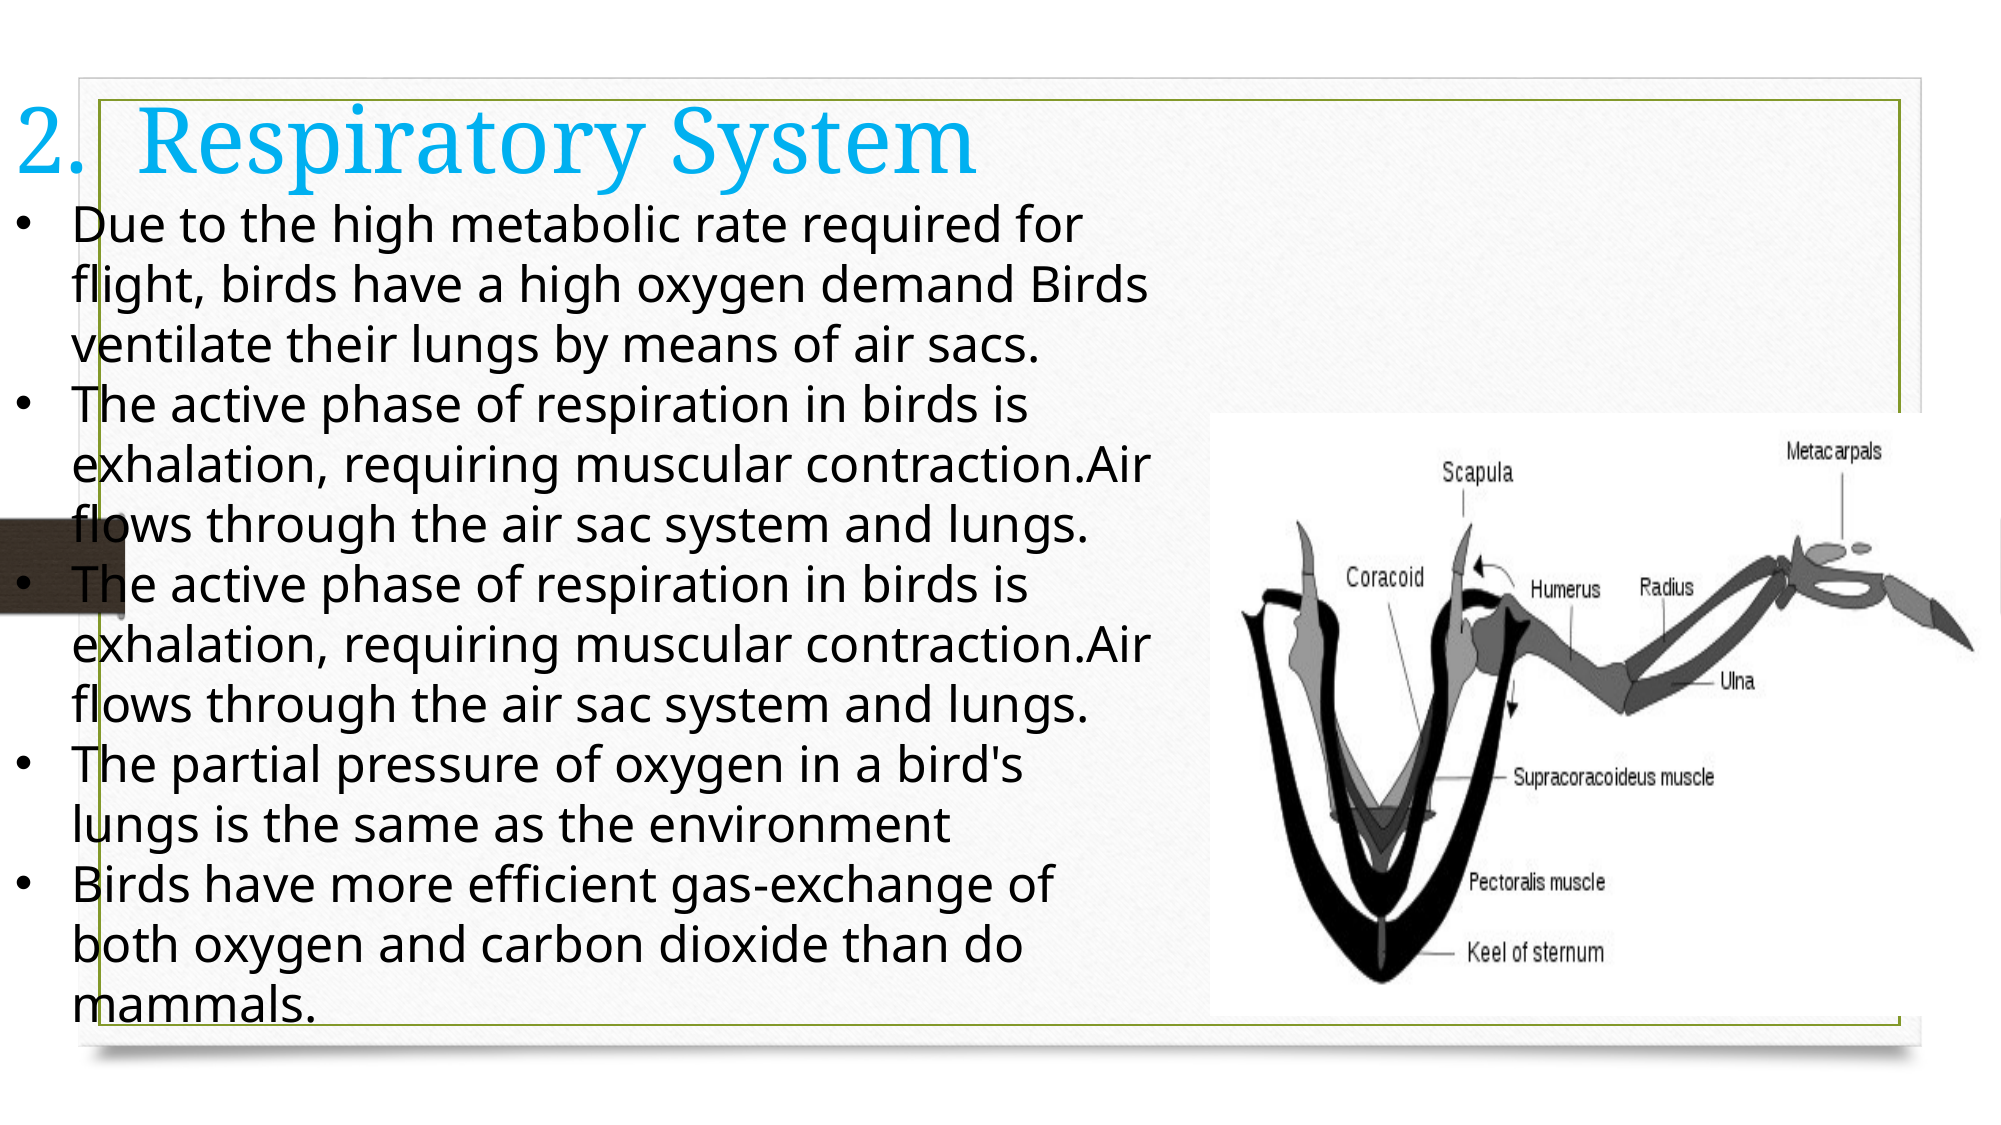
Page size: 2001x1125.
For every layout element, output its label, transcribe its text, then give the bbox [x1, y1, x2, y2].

picture [0, 0, 2001, 1125]
text_box Respiratory System Due to the high metabolic rate required for flight, birds have a high oxygen demand Birds ventilate their lungs by means of air sacs. The active phase of respiration in birds is exhalation, requiring muscular contraction.Air flows through the air sac system and lungs. The active phase of respiration in birds is exhalation, requiring muscular contraction.Air flows through the air sac system and lungs. The partial pressure of oxygen in a bird's lungs is the same as the environment Birds have more efficient gas-exchange of both oxygen and carbon dioxide than do mammals. [0, 75, 1180, 1125]
